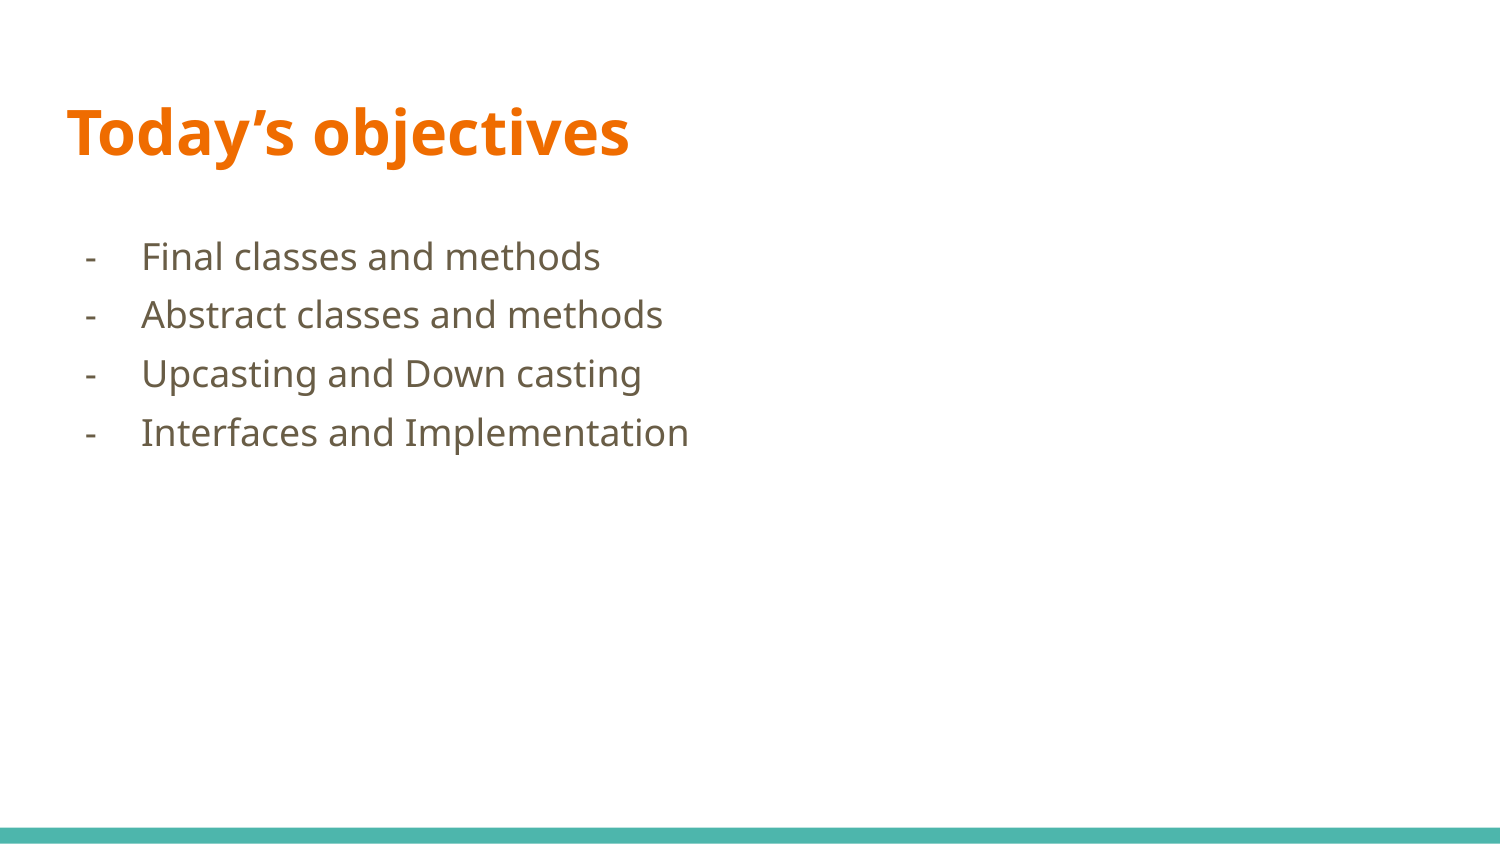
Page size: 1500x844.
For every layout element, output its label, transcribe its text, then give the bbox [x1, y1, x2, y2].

list Final classes and methods Abstract classes and methods Upcasting and Down casting Interfaces and Implementation [51, 207, 1449, 750]
title Today’s objectives [51, 72, 1449, 189]
